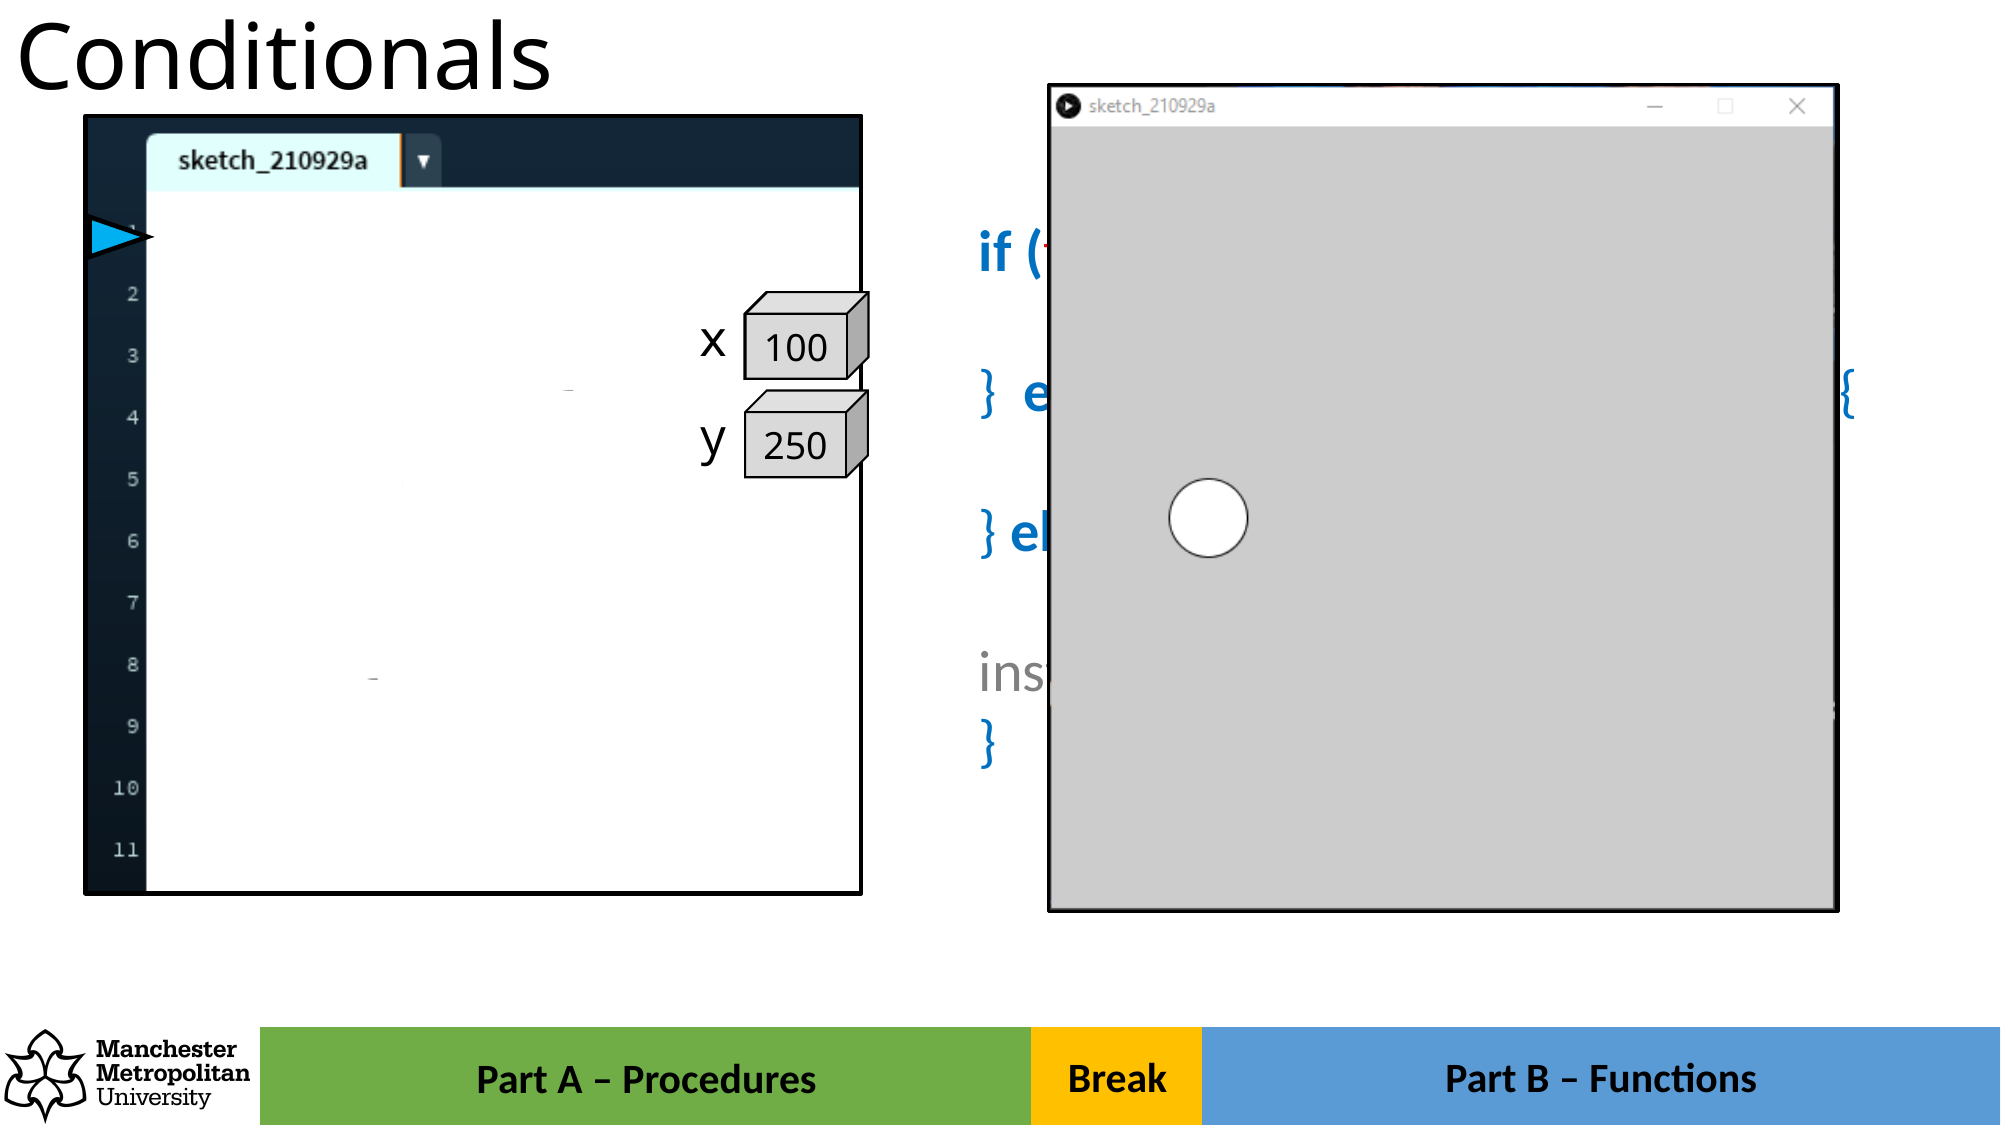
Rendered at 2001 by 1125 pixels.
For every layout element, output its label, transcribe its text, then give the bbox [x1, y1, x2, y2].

picture [1050, 86, 1837, 910]
title Conditionals [0, 0, 1905, 121]
text_box if (test_expression is true) { do these commands } else if (2nd_test expression is true) { do these commands instead } else { do these other commands instead } [889, 205, 1047, 781]
text_box Part A – Procedures [260, 1027, 1031, 1125]
picture [87, 118, 859, 891]
text_box 250 [859, 389, 869, 466]
text_box if (test_expression is true) { do these commands } else if (2nd_test expression is true) { do these commands instead } else { do these other commands instead } [1840, 205, 1922, 781]
text_box Part B – Functions [1202, 1027, 2000, 1125]
text_box Break [1031, 1027, 1202, 1125]
picture [4, 1029, 250, 1124]
text_box 100 [859, 291, 870, 369]
